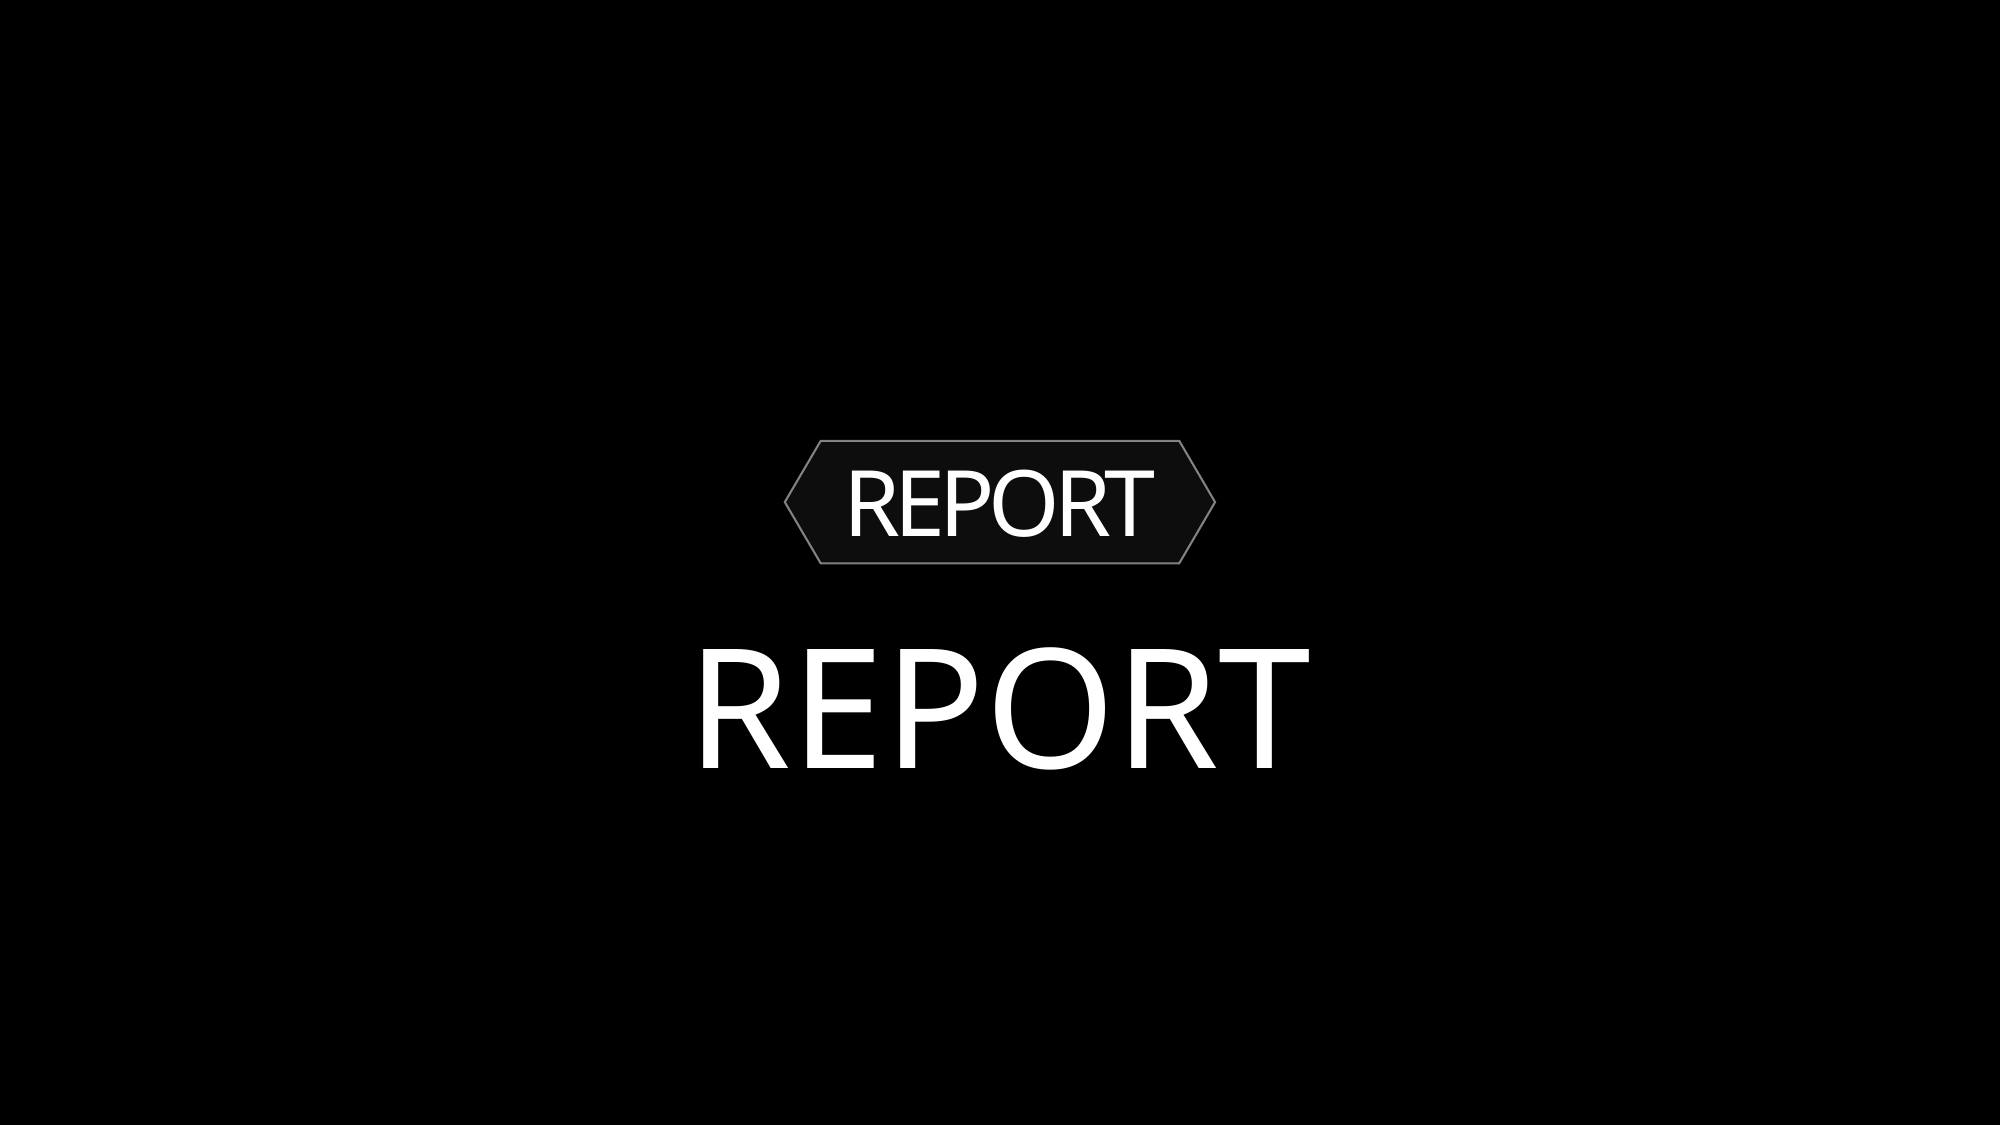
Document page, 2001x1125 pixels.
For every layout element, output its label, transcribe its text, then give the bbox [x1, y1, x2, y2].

text_box REPORT [673, 664, 1327, 800]
text_box [783, 439, 1217, 565]
text_box REPORT [829, 437, 1171, 562]
